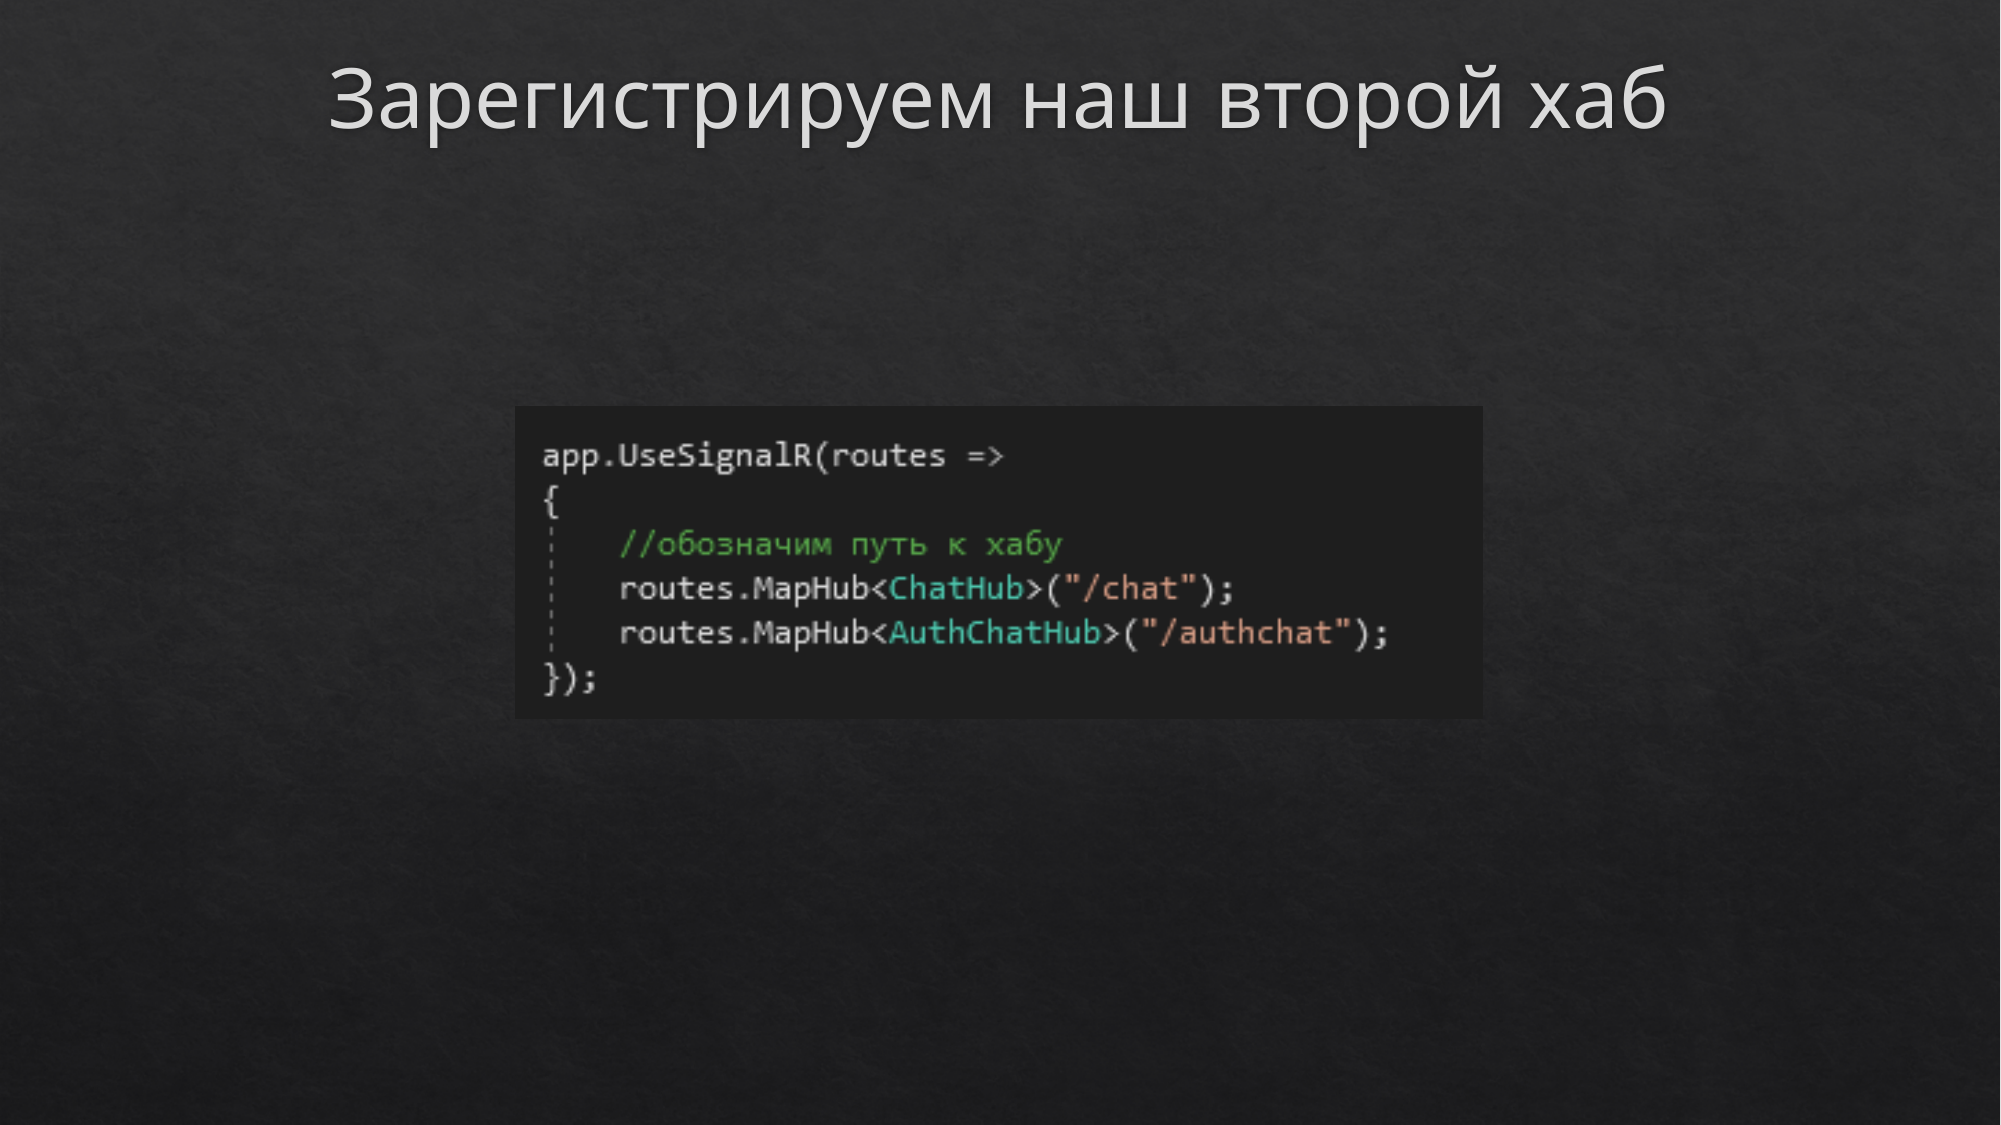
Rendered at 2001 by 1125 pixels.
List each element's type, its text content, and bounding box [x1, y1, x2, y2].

picture [514, 406, 1484, 719]
title Зарегистрируем наш второй хаб [149, 15, 1849, 175]
